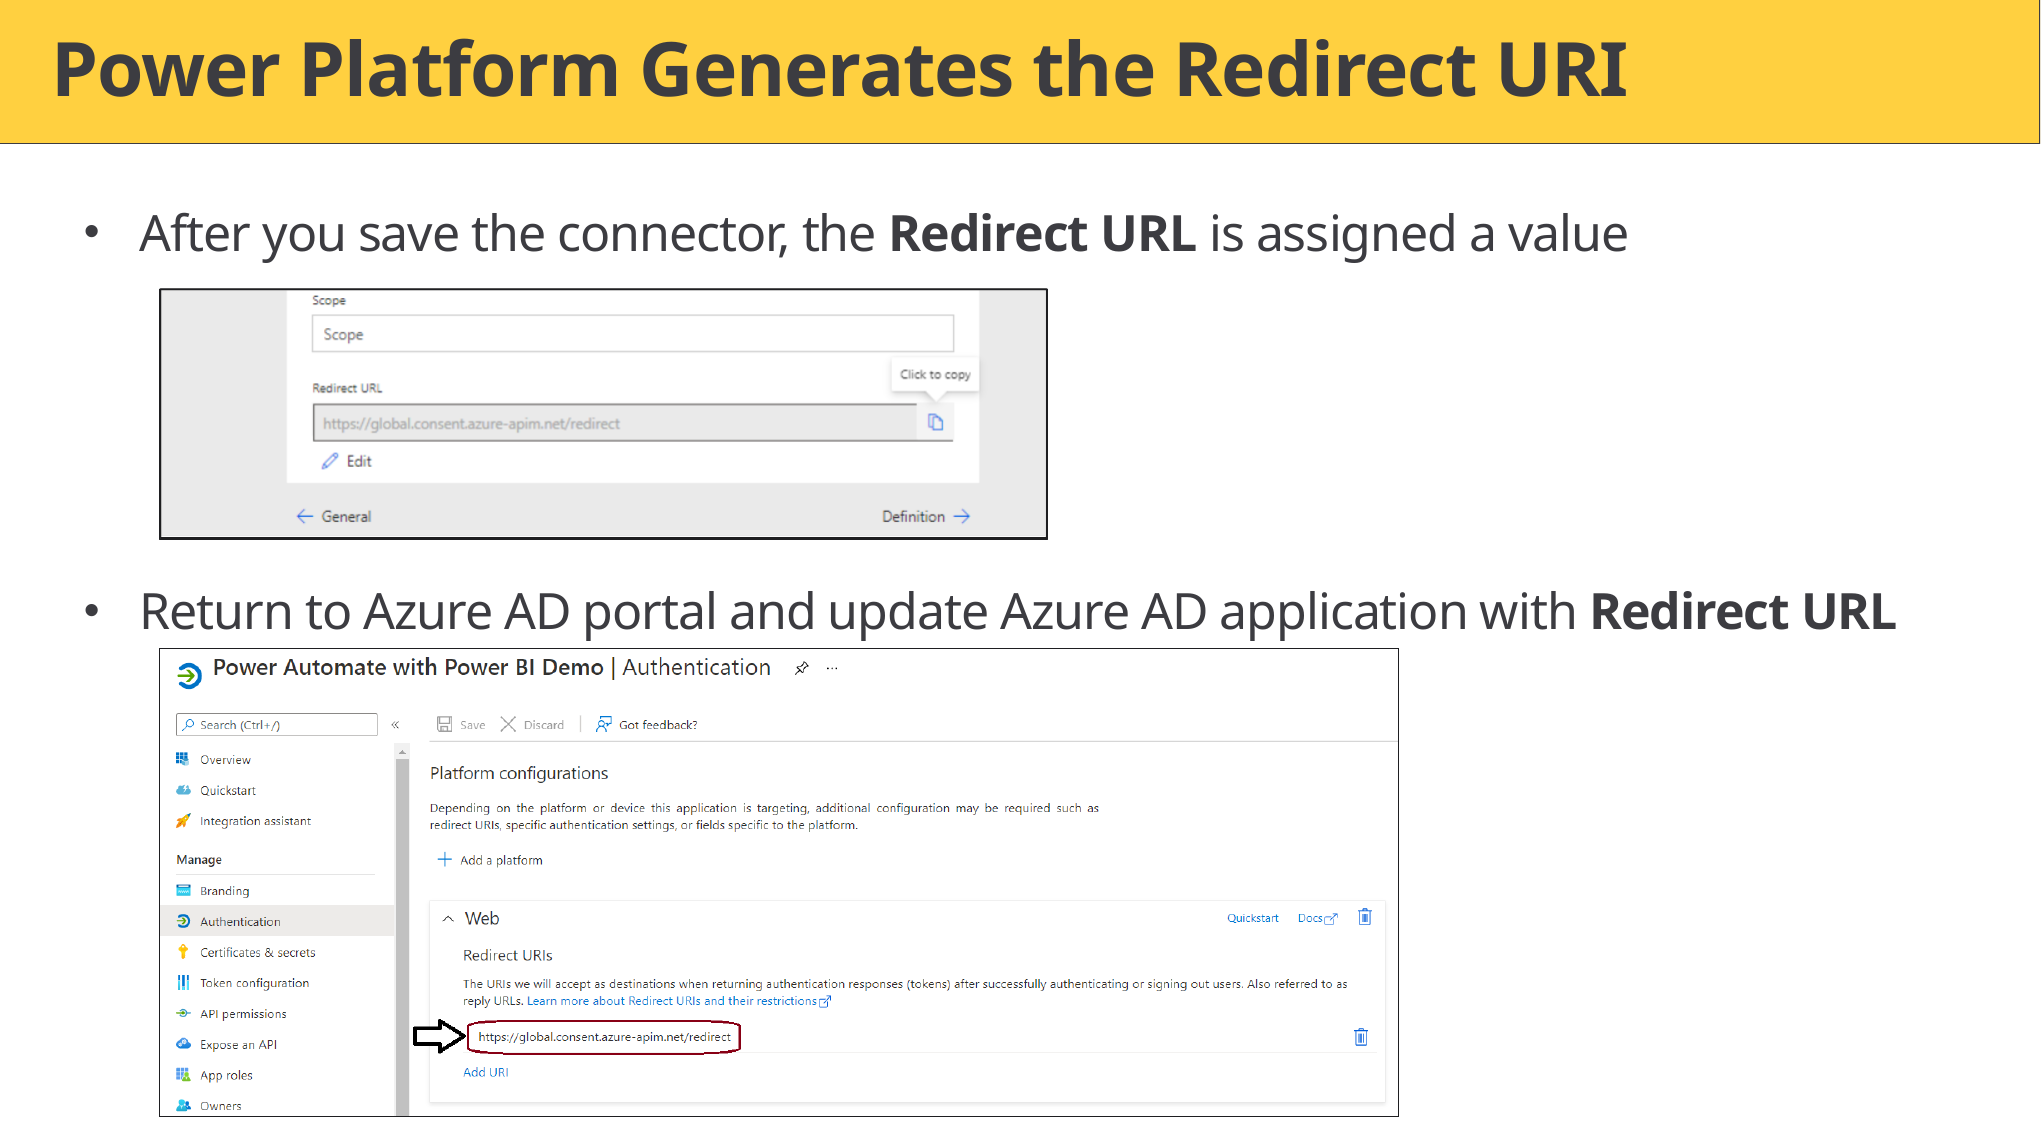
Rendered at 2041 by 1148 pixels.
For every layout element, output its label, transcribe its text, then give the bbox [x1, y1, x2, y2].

list After you save the connector, the Redirect URL is assigned a value Return to Azure AD portal and update Azure AD application with Redirect URL [83, 201, 1988, 627]
picture [158, 288, 1048, 540]
picture [158, 647, 1399, 1117]
title Power Platform Generates the Redirect URI [51, 31, 1988, 113]
